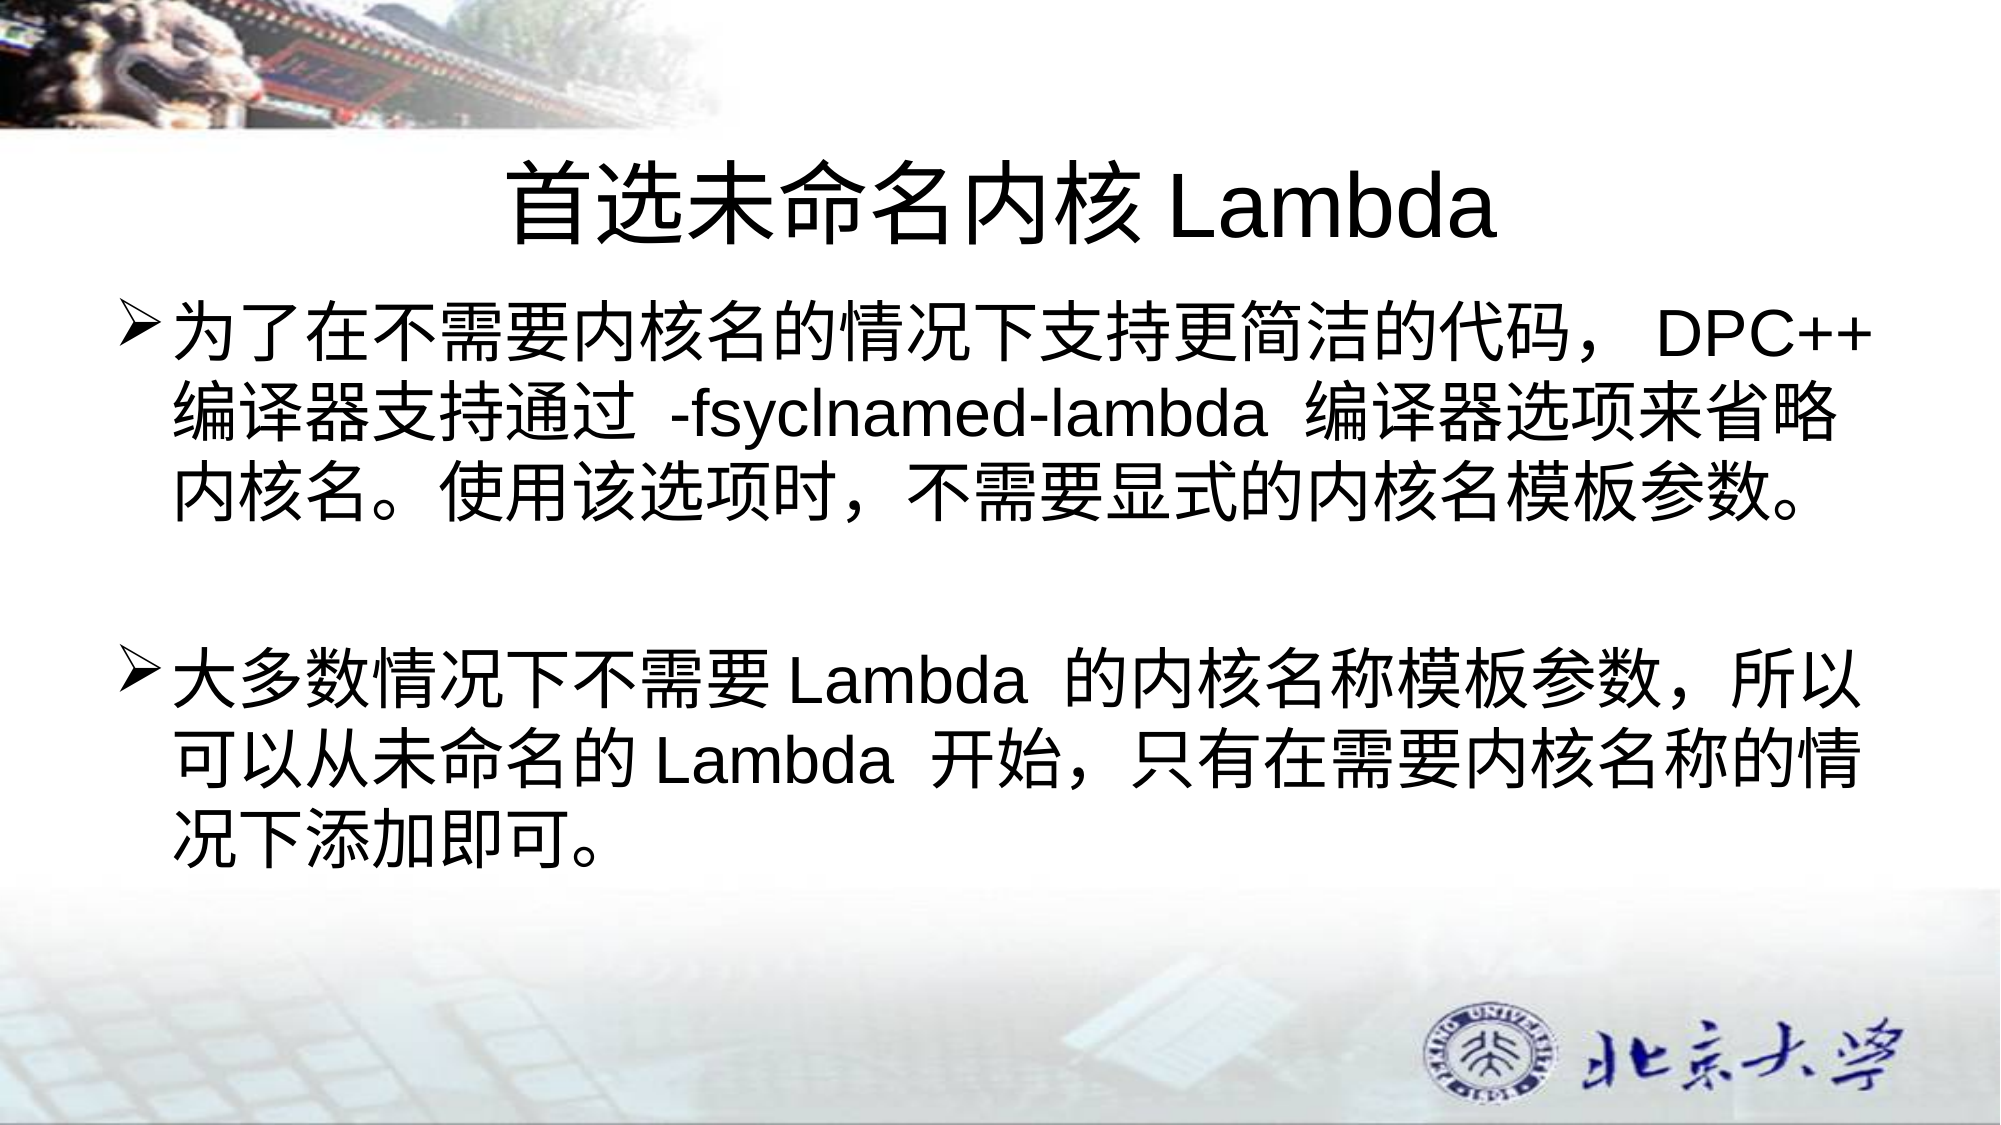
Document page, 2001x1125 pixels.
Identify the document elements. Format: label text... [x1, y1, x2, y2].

picture [0, 0, 2000, 1125]
title 首选未命名内核Lambda [99, 145, 1900, 258]
list 为了在不需要内核名的情况下支持更简洁的代码，DPC++ 编译器支持通过 -fsyclnamed-lambda 编译器选项来省略内核名。使用该选项时，不需要显式的内核名模板参数。 大多数情况下不需要Lambda 的内核名称模板参数，所以可以从未命名的Lambda 开始，只有在需要内核名称的情况下添加即可。 [99, 282, 1900, 1025]
